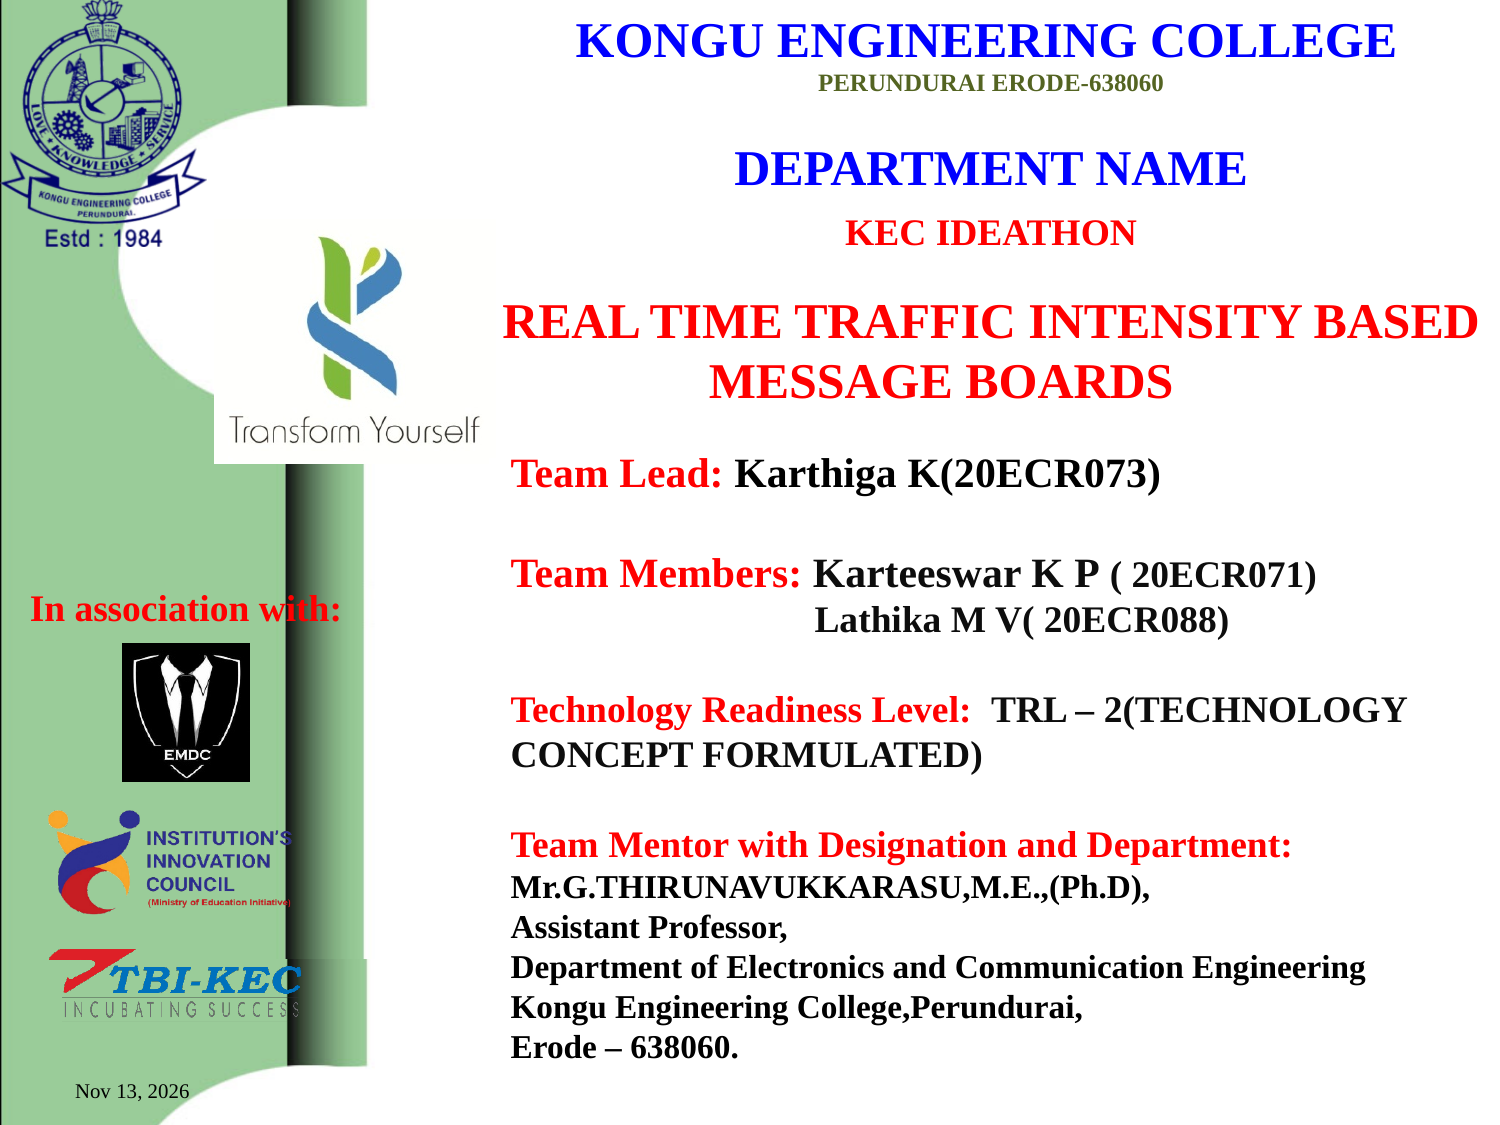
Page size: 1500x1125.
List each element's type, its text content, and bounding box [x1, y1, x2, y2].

text_box KONGU ENGINEERING COLLEGE PERUNDURAI ERODE-638060 DEPARTMENT NAME KEC IDEATHON [490, 0, 1493, 261]
picture [122, 643, 251, 782]
picture [0, 0, 1500, 1125]
text_box In association with: [15, 576, 358, 637]
subtitle [87, 529, 495, 851]
slide_number 25-Sep-22 [75, 1042, 425, 1103]
text_box REAL TIME TRAFFIC INTENSITY BASED MESSAGE BOARDS [501, 280, 1500, 416]
text_box Team Lead: Karthiga K(20ECR073) Team Members: Karteeswar K P ( 20ECR071) Lathika M V( 20ECR088) Technology Readiness Level: TRL – 2(TECHNOLOGY CONCEPT FORMULATED) Team Mentor with Designation and Department: Mr.G.THIRUNAVUKKARASU,M.E.,(Ph.D), Assistant Professor, Department of Electronics and Communication Engineering Kongu Engineering College,Perundurai, Erode – 638060. [495, 388, 1498, 1125]
